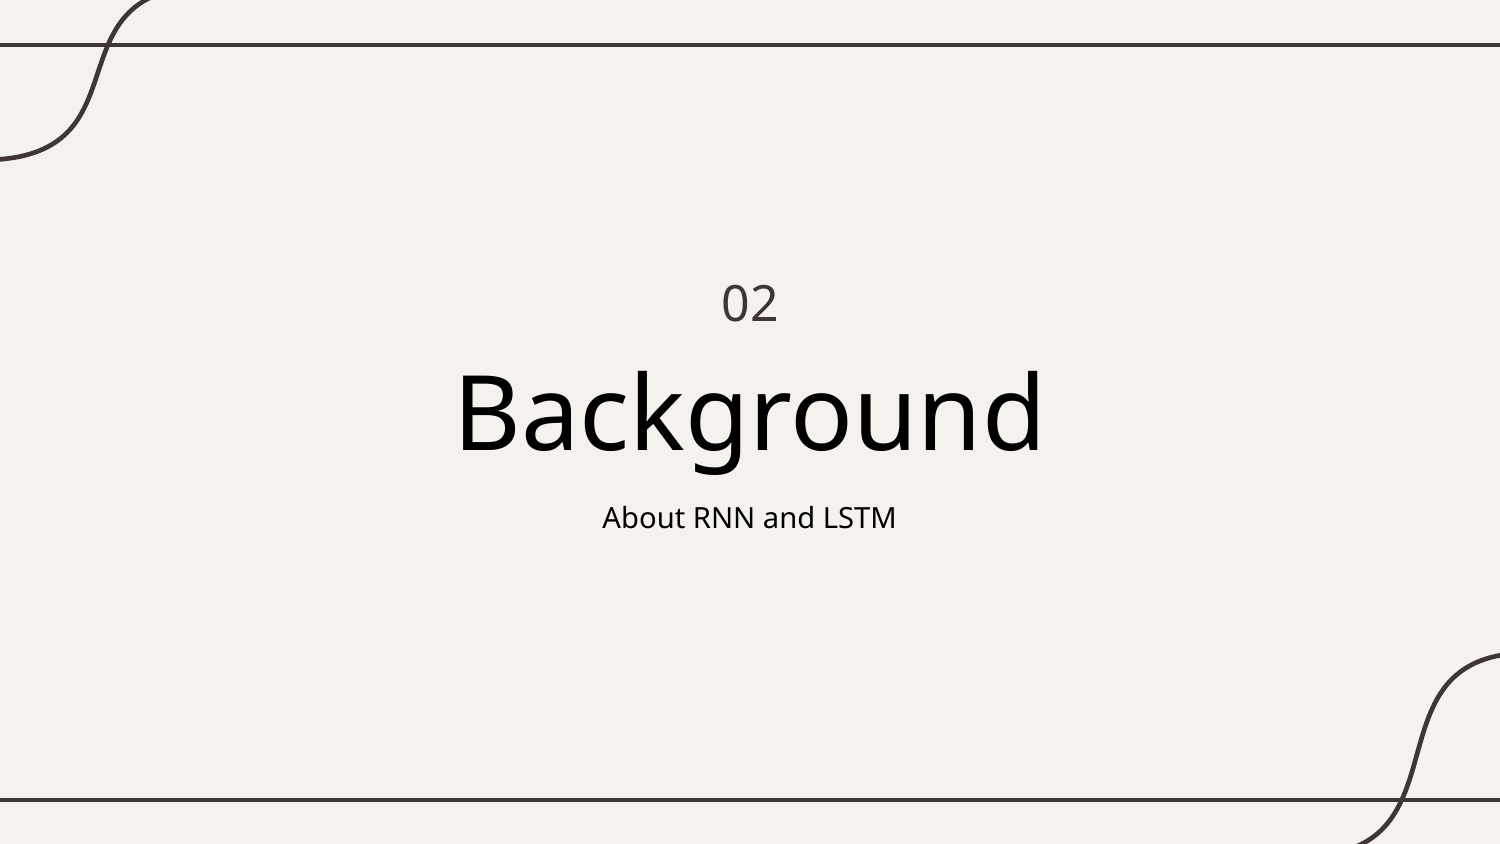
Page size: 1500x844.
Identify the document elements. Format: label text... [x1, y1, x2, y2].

subtitle About RNN and LSTM [0, 484, 1500, 549]
title Background [0, 341, 1500, 476]
title 02 [614, 269, 886, 334]
